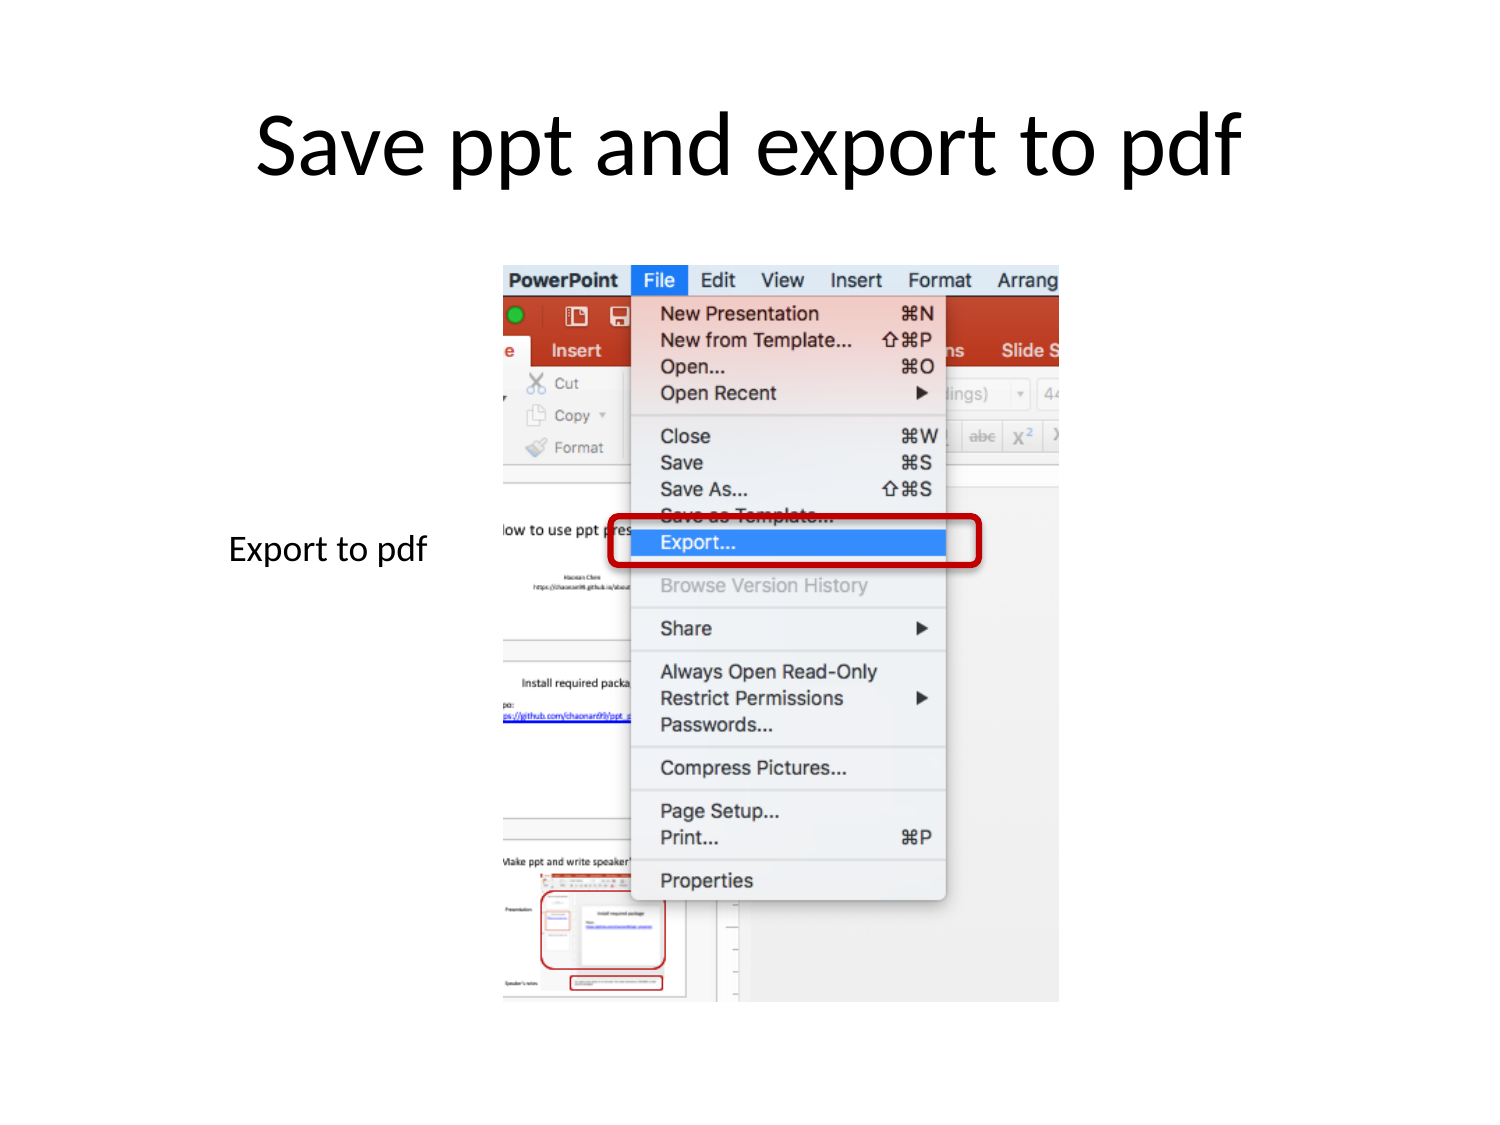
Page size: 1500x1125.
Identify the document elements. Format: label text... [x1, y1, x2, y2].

text_box Export to pdf [213, 516, 444, 576]
picture [503, 265, 1059, 1002]
title Save ppt and export to pdf [75, 45, 1425, 233]
